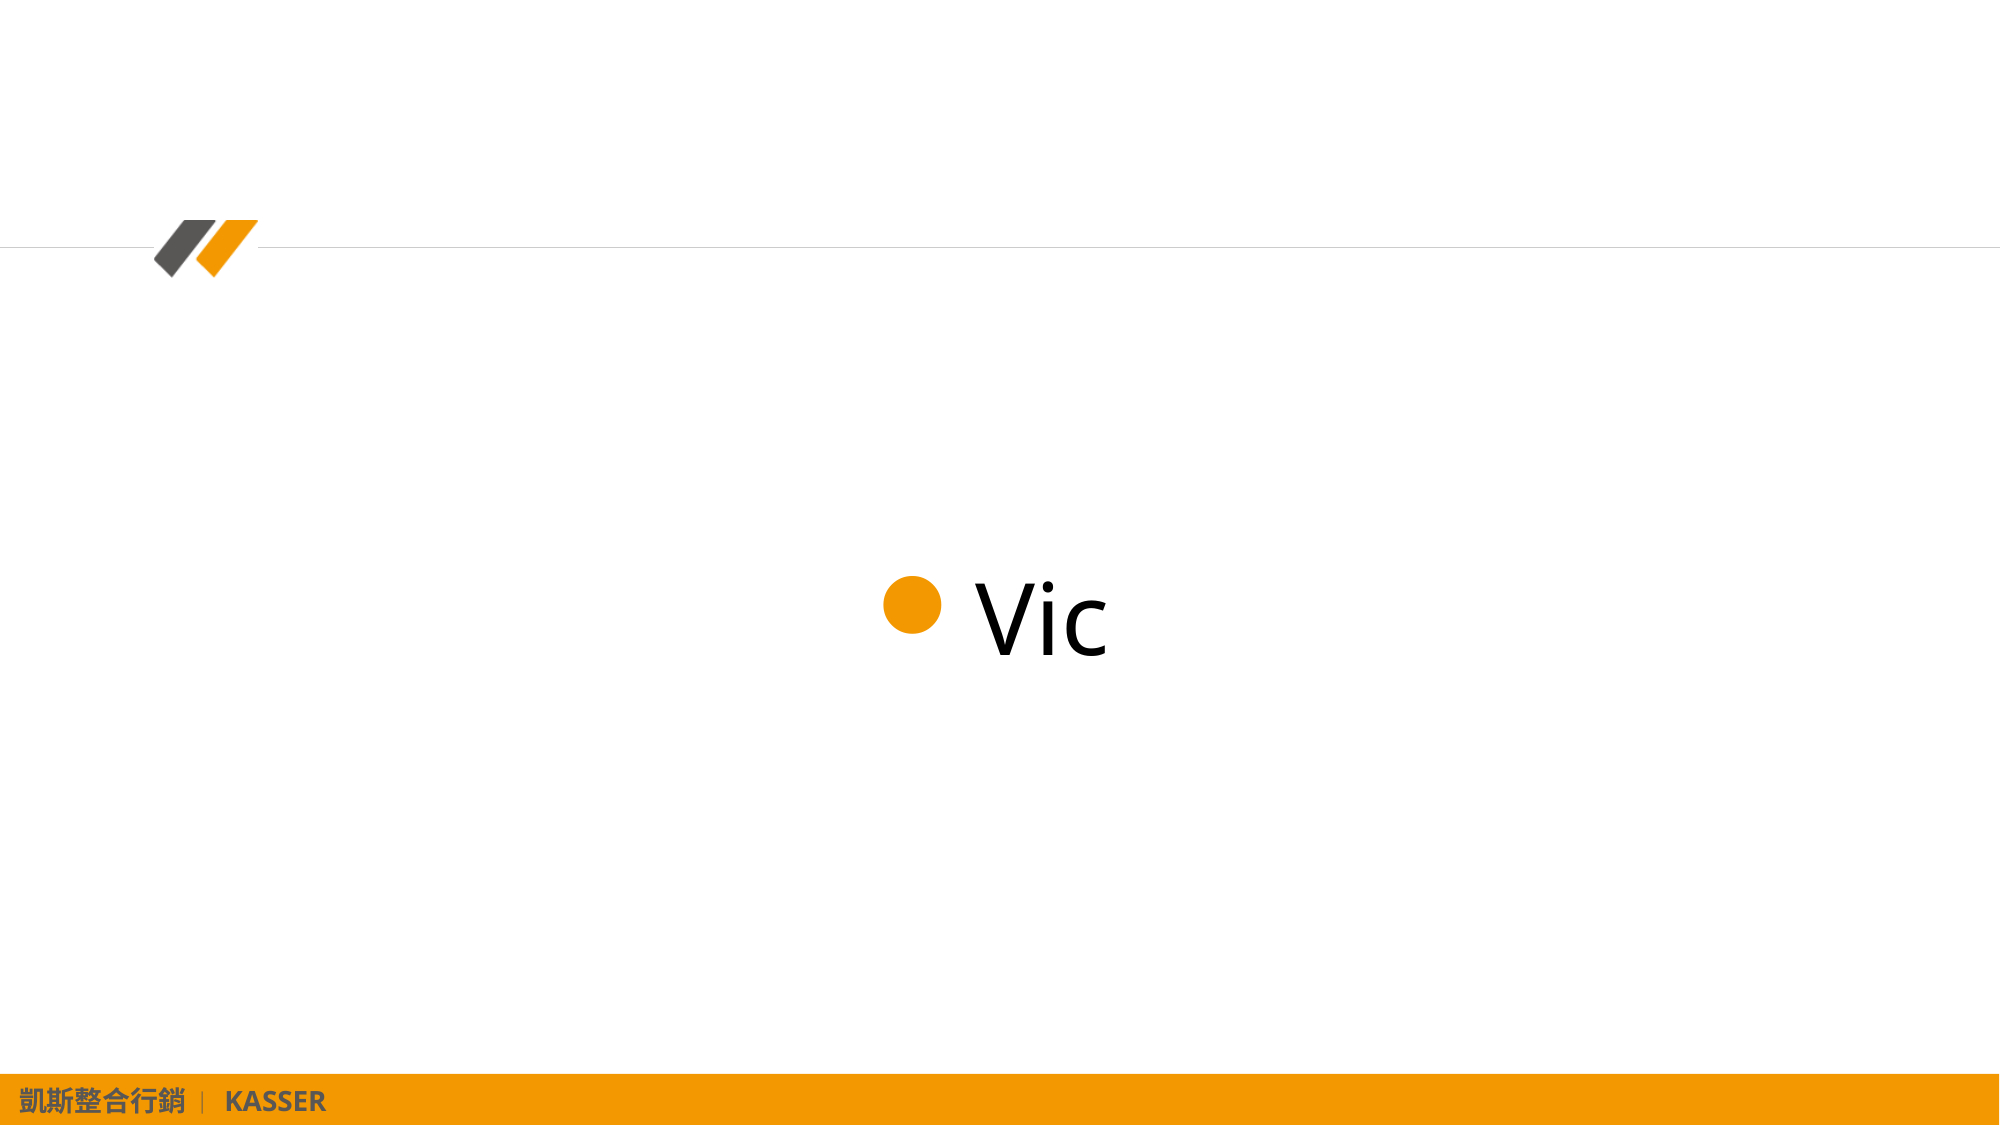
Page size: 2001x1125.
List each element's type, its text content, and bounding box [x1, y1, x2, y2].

picture [154, 220, 258, 278]
list Vic [129, 561, 1855, 635]
